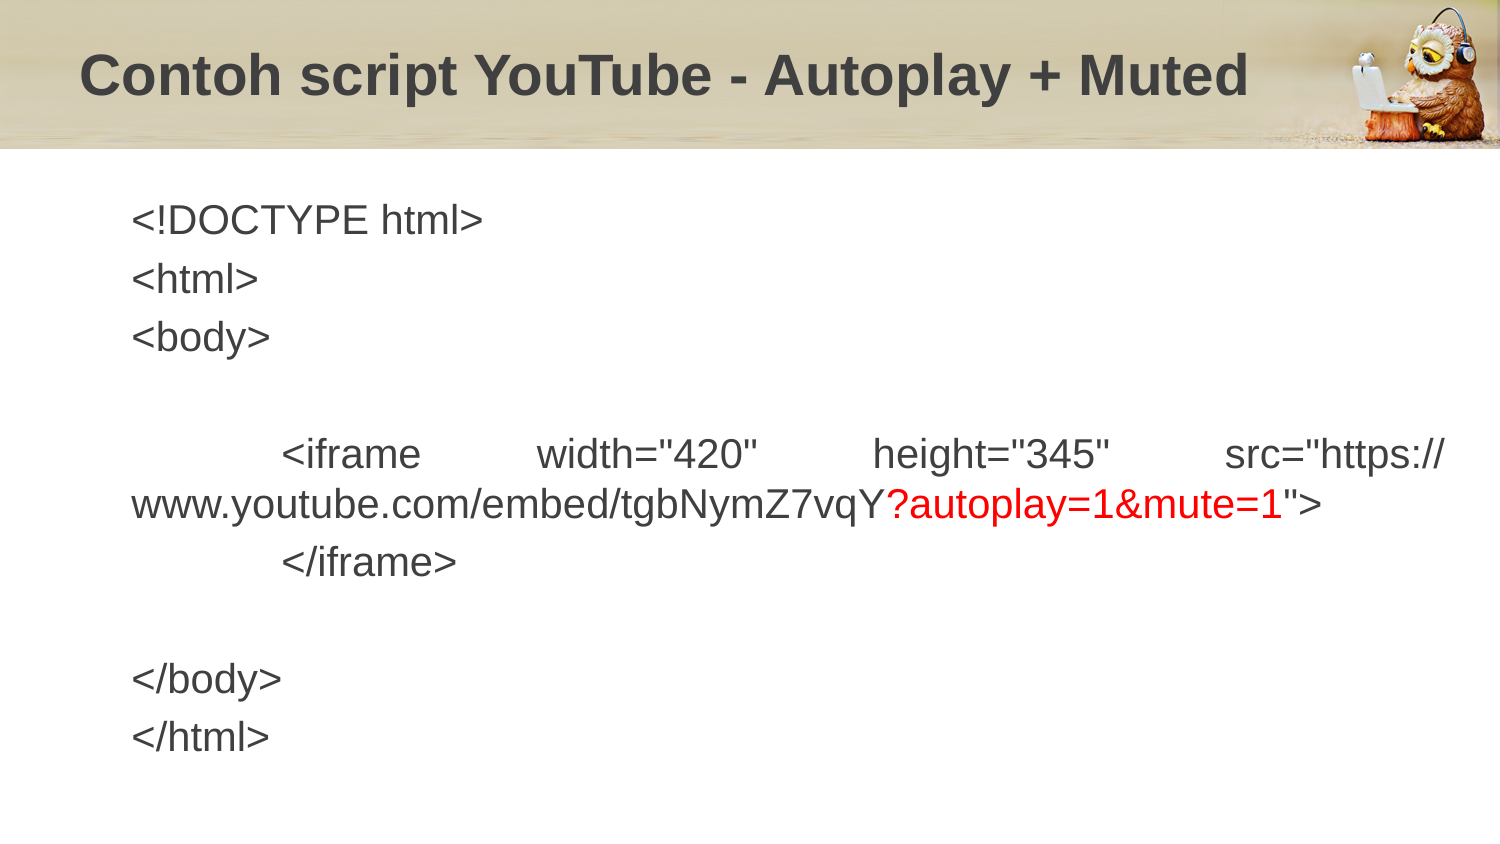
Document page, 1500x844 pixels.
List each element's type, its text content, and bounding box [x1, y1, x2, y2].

list <!DOCTYPE html> <html> <body> <iframe width="420" height="345" src="https://www.youtube.com/embed/tgbNymZ7vqY?autoplay=1&mute=1"> </iframe> </body> </html> [66, 185, 1461, 741]
title Contoh script YouTube - Autoplay + Muted [64, 0, 1500, 146]
picture [0, 0, 1500, 844]
